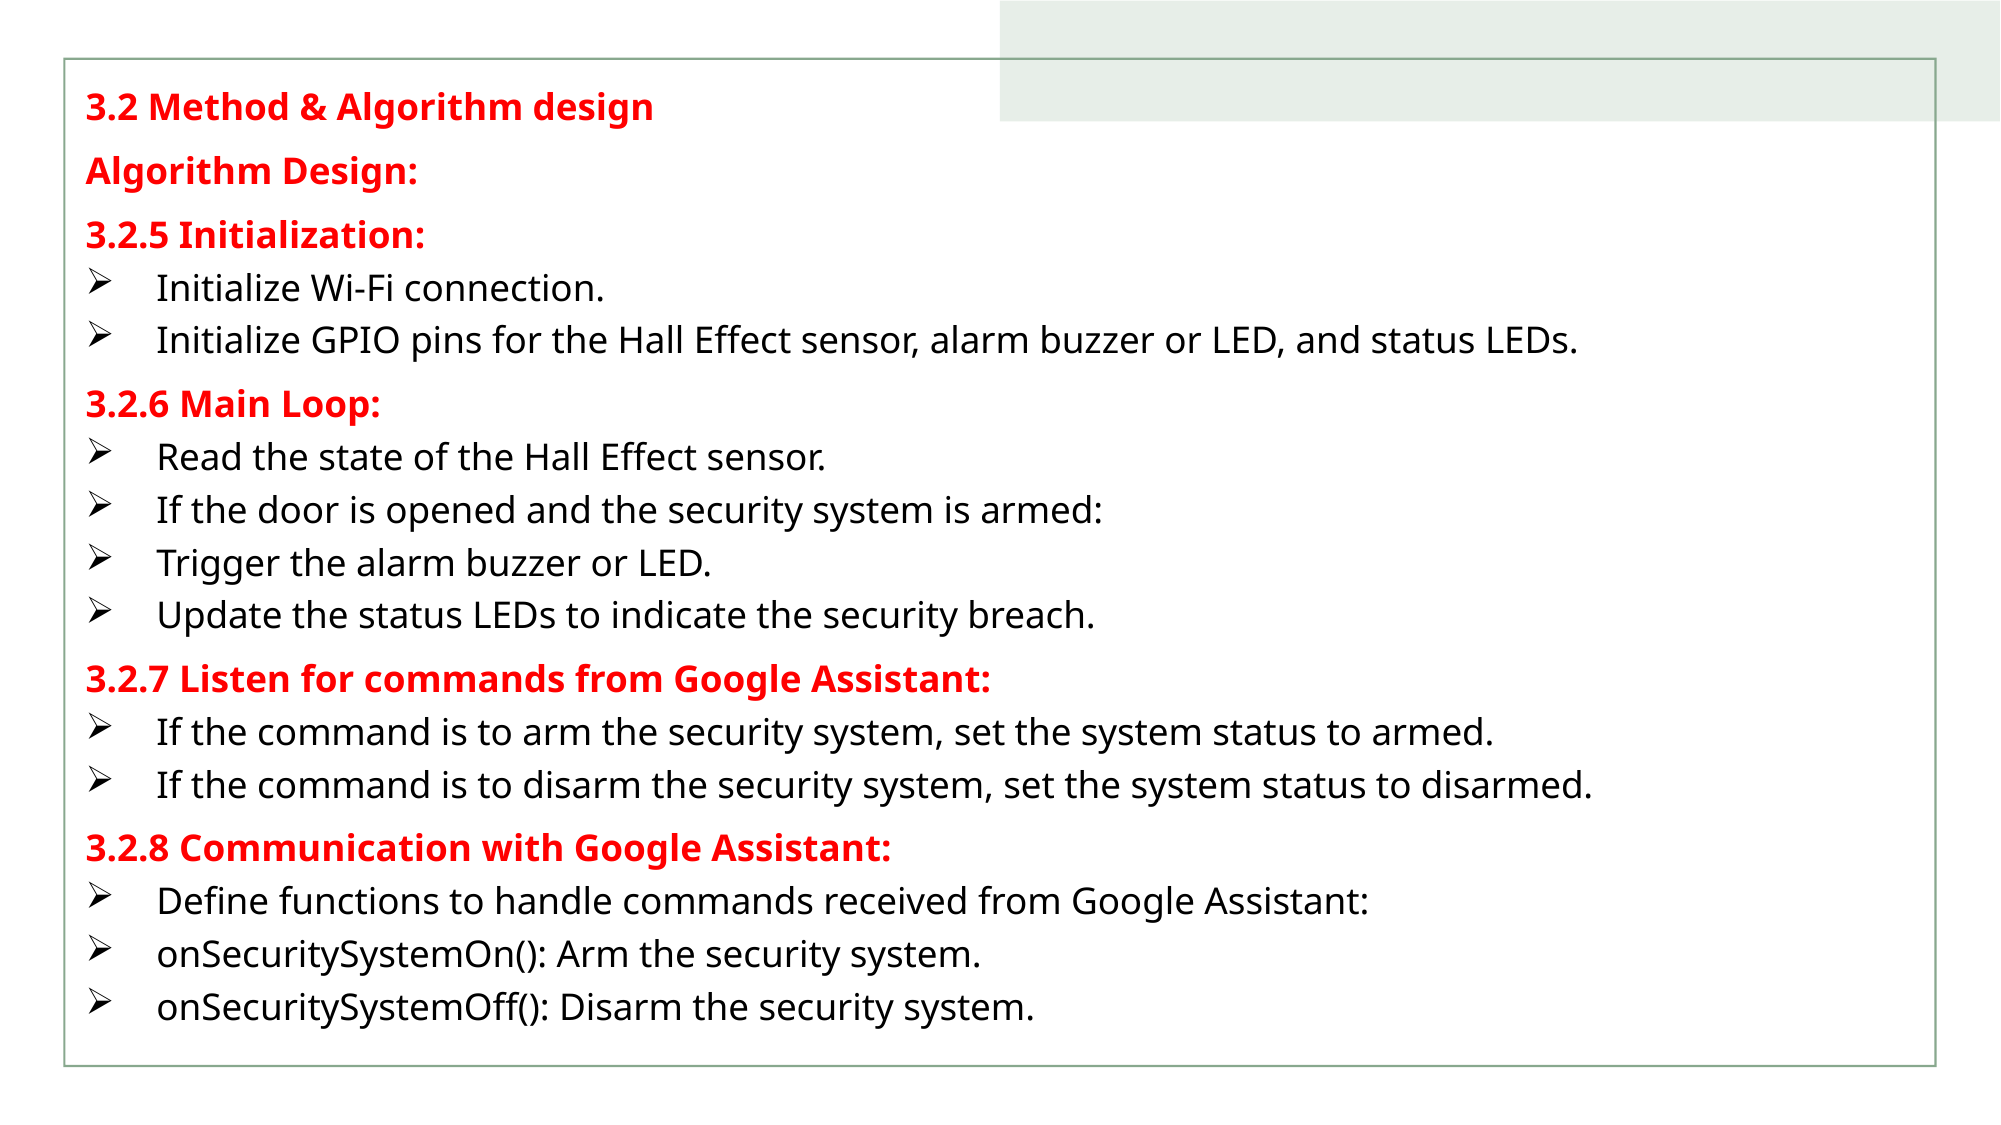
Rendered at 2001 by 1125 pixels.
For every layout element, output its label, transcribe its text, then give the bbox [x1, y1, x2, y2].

list 3.2 Method & Algorithm design Algorithm Design: 3.2.5 Initialization: Initialize Wi-Fi connection. Initialize GPIO pins for the Hall Effect sensor, alarm buzzer or LED, and status LEDs. 3.2.6 Main Loop: Read the state of the Hall Effect sensor. If the door is opened and the security system is armed: Trigger the alarm buzzer or LED. Update the status LEDs to indicate the security breach. 3.2.7 Listen for commands from Google Assistant: If the command is to arm the security system, set the system status to armed. If the command is to disarm the security system, set the system status to disarmed. 3.2.8 Communication with Google Assistant: Define functions to handle commands received from Google Assistant: onSecuritySystemOn(): Arm the security system. onSecuritySystemOff(): Disarm the security system. [70, 67, 1856, 1053]
